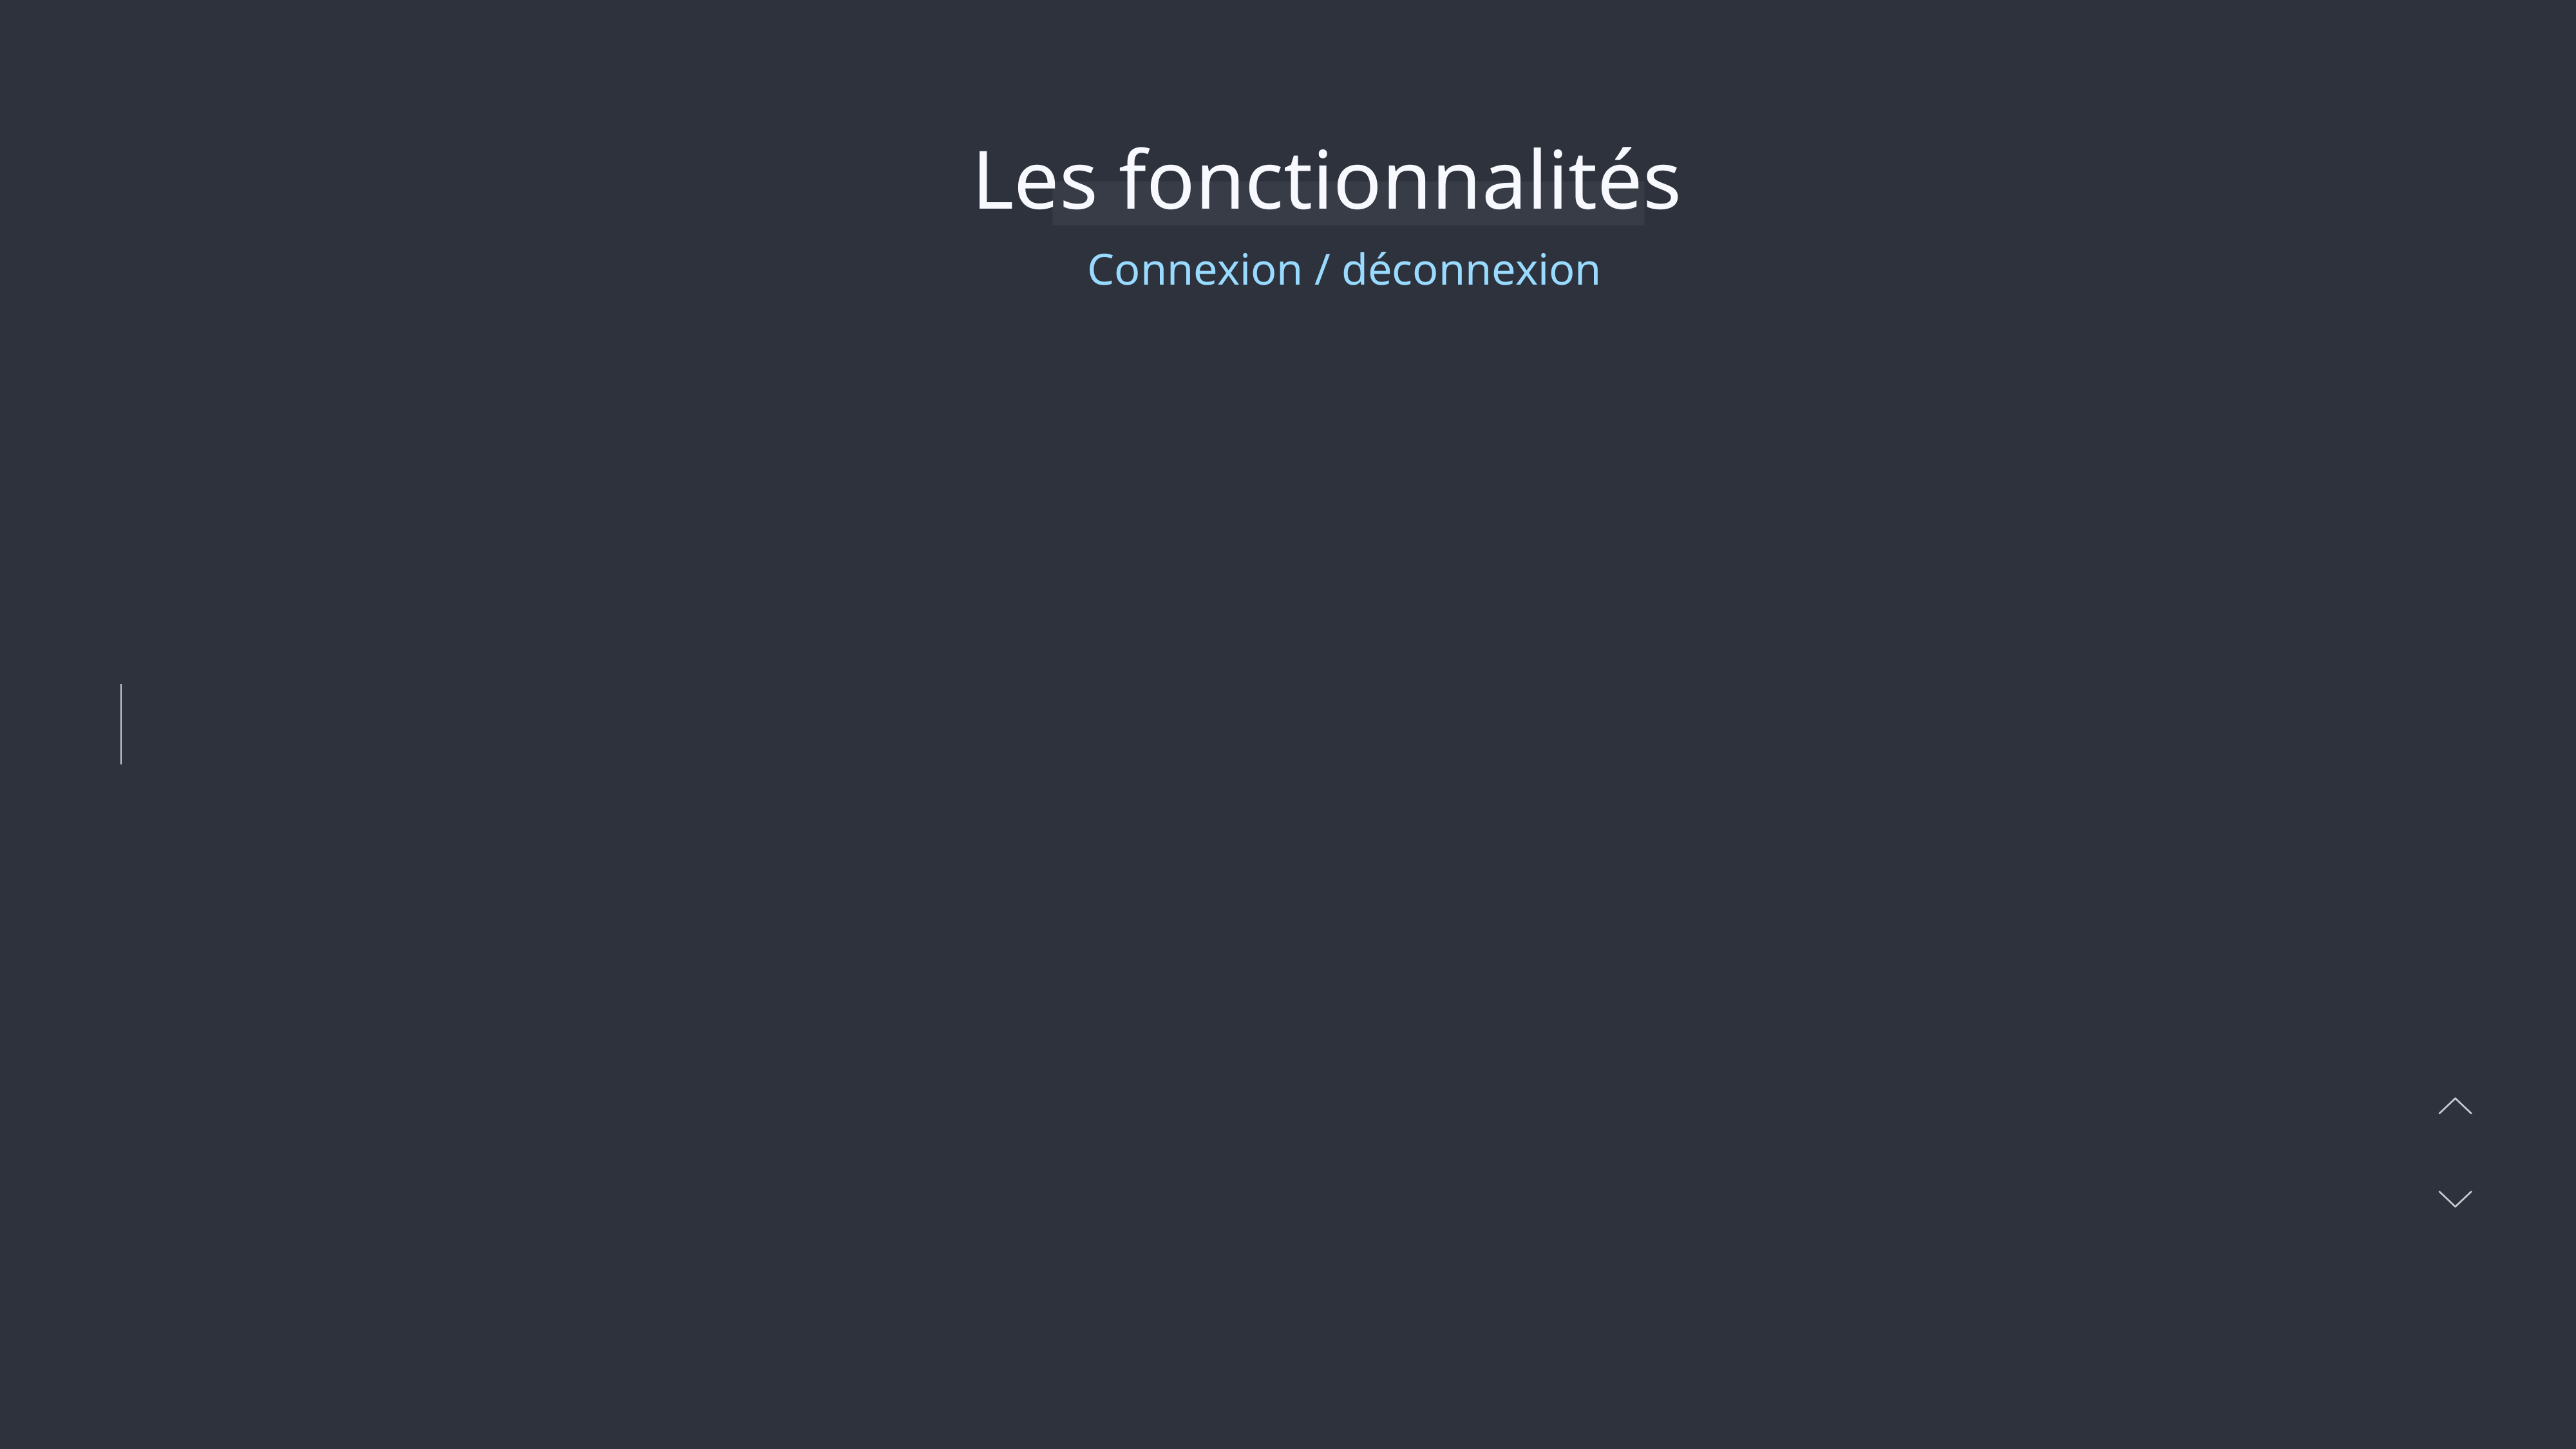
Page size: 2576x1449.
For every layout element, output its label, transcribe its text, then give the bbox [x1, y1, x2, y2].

text_box [1052, 181, 1645, 226]
text_box Connexion / déconnexion [1048, 236, 1641, 299]
text_box Les fonctionnalités [972, 128, 1718, 225]
